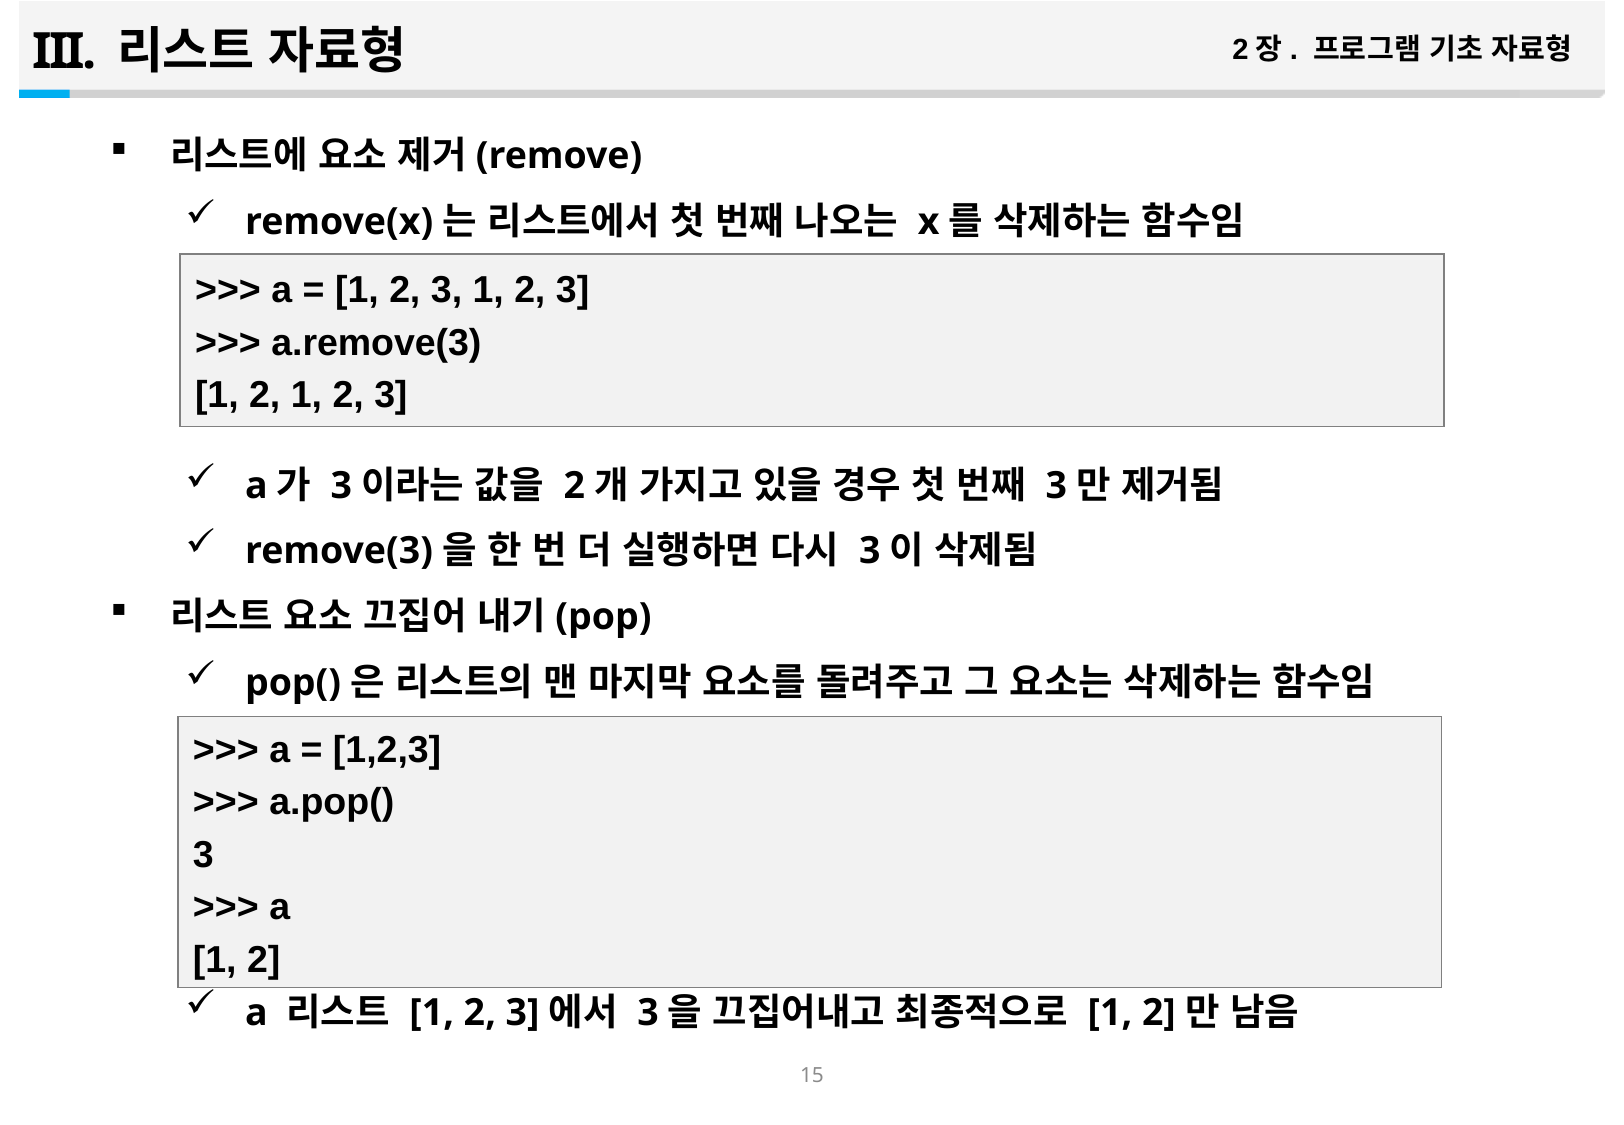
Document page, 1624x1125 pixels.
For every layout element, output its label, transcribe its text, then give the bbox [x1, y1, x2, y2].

text_box >>> a = [1, 2, 3, 1, 2, 3] >>> a.remove(3) [1, 2, 1, 2, 3] [179, 253, 1444, 427]
list 리스트 자료형 [17, 11, 1167, 85]
text_box >>> a = [1,2,3] >>> a.pop() 3 >>> a [1, 2] [177, 716, 1442, 988]
text_box 2장. 프로그램 기초 자료형 [1217, 22, 1596, 73]
picture [19, 1, 1605, 98]
text_box 리스트에 요소 제거(remove) remove(x)는 리스트에서 첫 번째 나오는 x를 삭제하는 함수임 a가 3이라는 값을 2개 가지고 있을 경우 첫 번째 3만 제거됨 remove(3)을 한 번 더 실행하면 다시 3이 삭제됨 리스트 요소 끄집어 내기(pop) pop()은 리스트의 맨 마지막 요소를 돌려주고 그 요소는 삭제하는 함수임 a 리스트 [1, 2, 3]에서 3을 끄집어내고 최종적으로 [1, 2]만 남음 [20, 124, 1602, 1040]
slide_number 14 [622, 1045, 1002, 1106]
